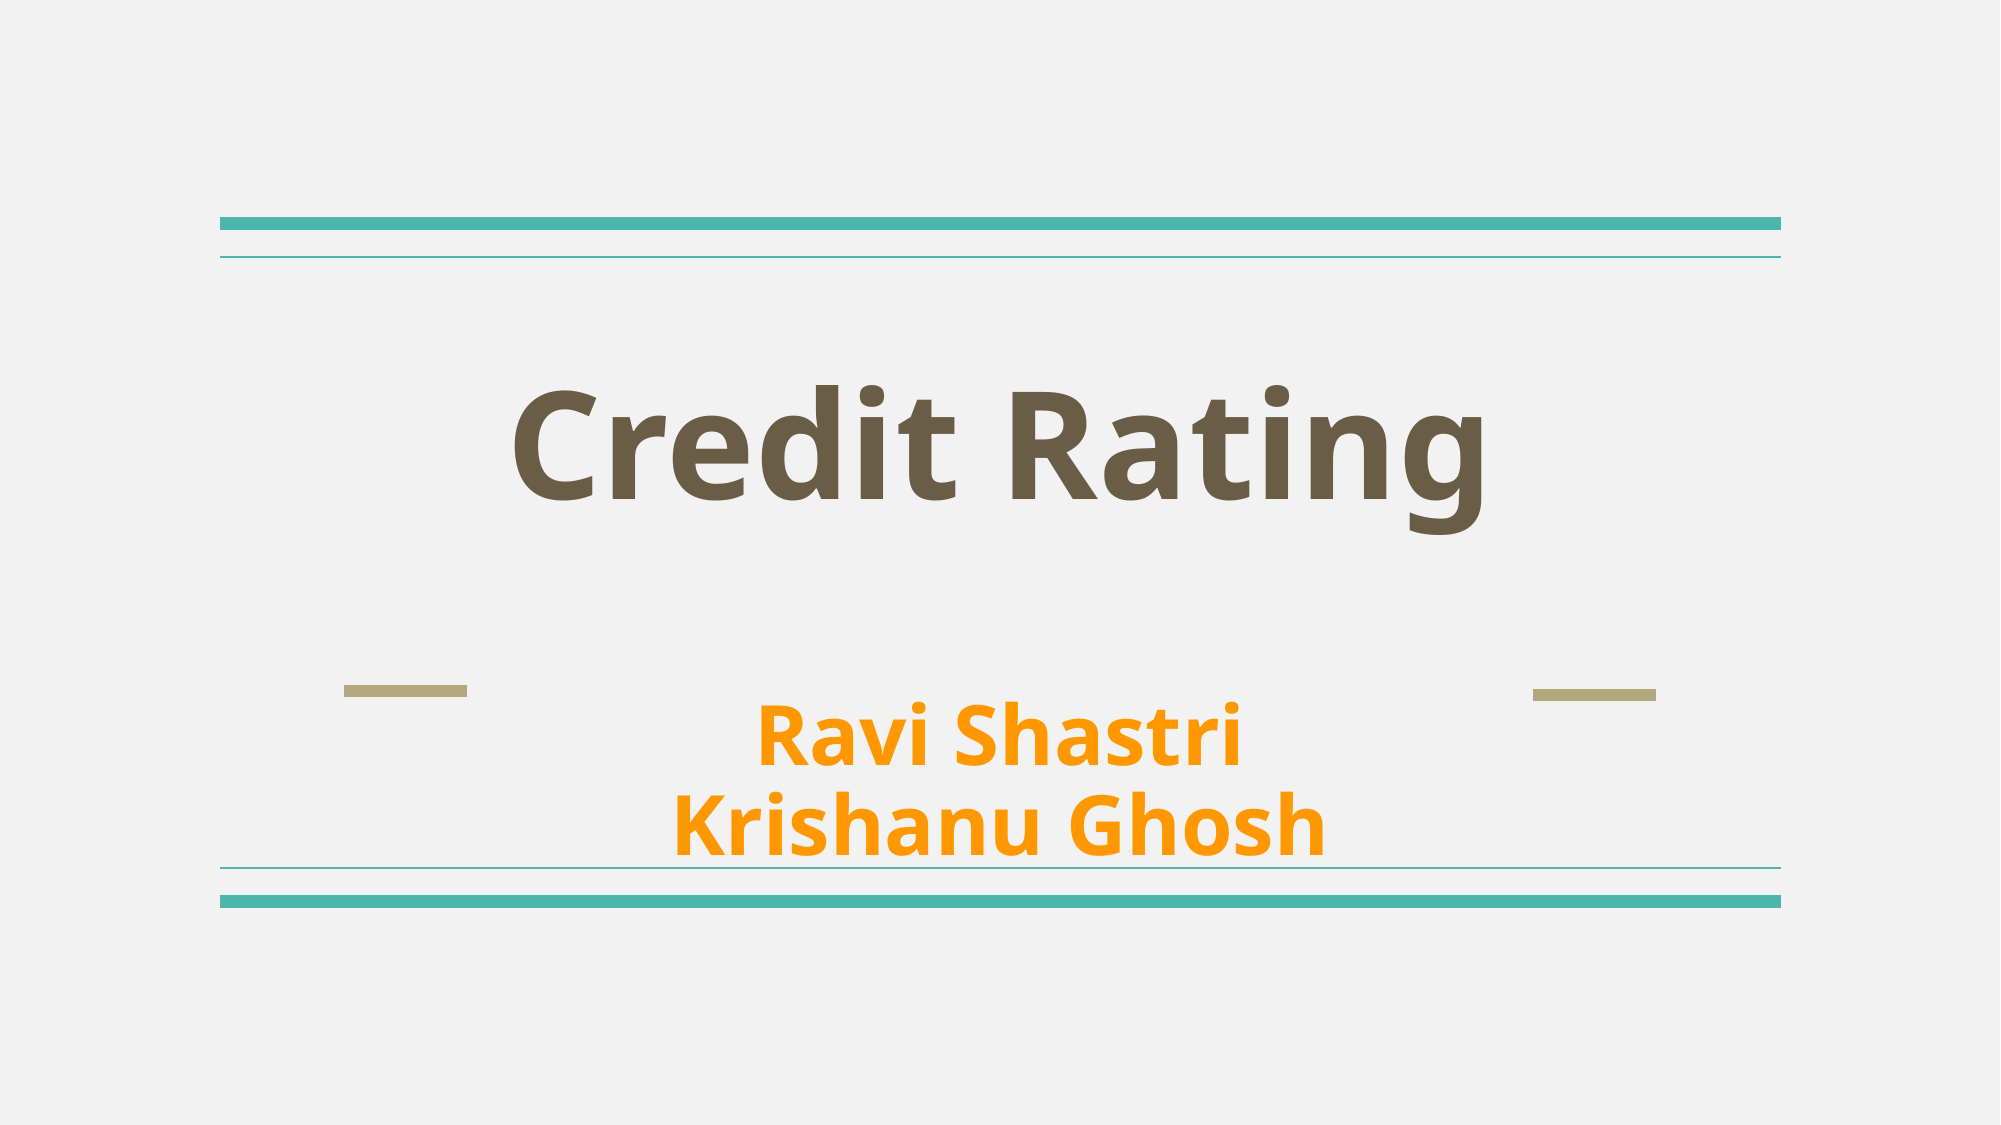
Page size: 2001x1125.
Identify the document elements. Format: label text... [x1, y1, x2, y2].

title Credit Rating Ravi Shastri Krishanu Ghosh [249, 207, 1750, 946]
